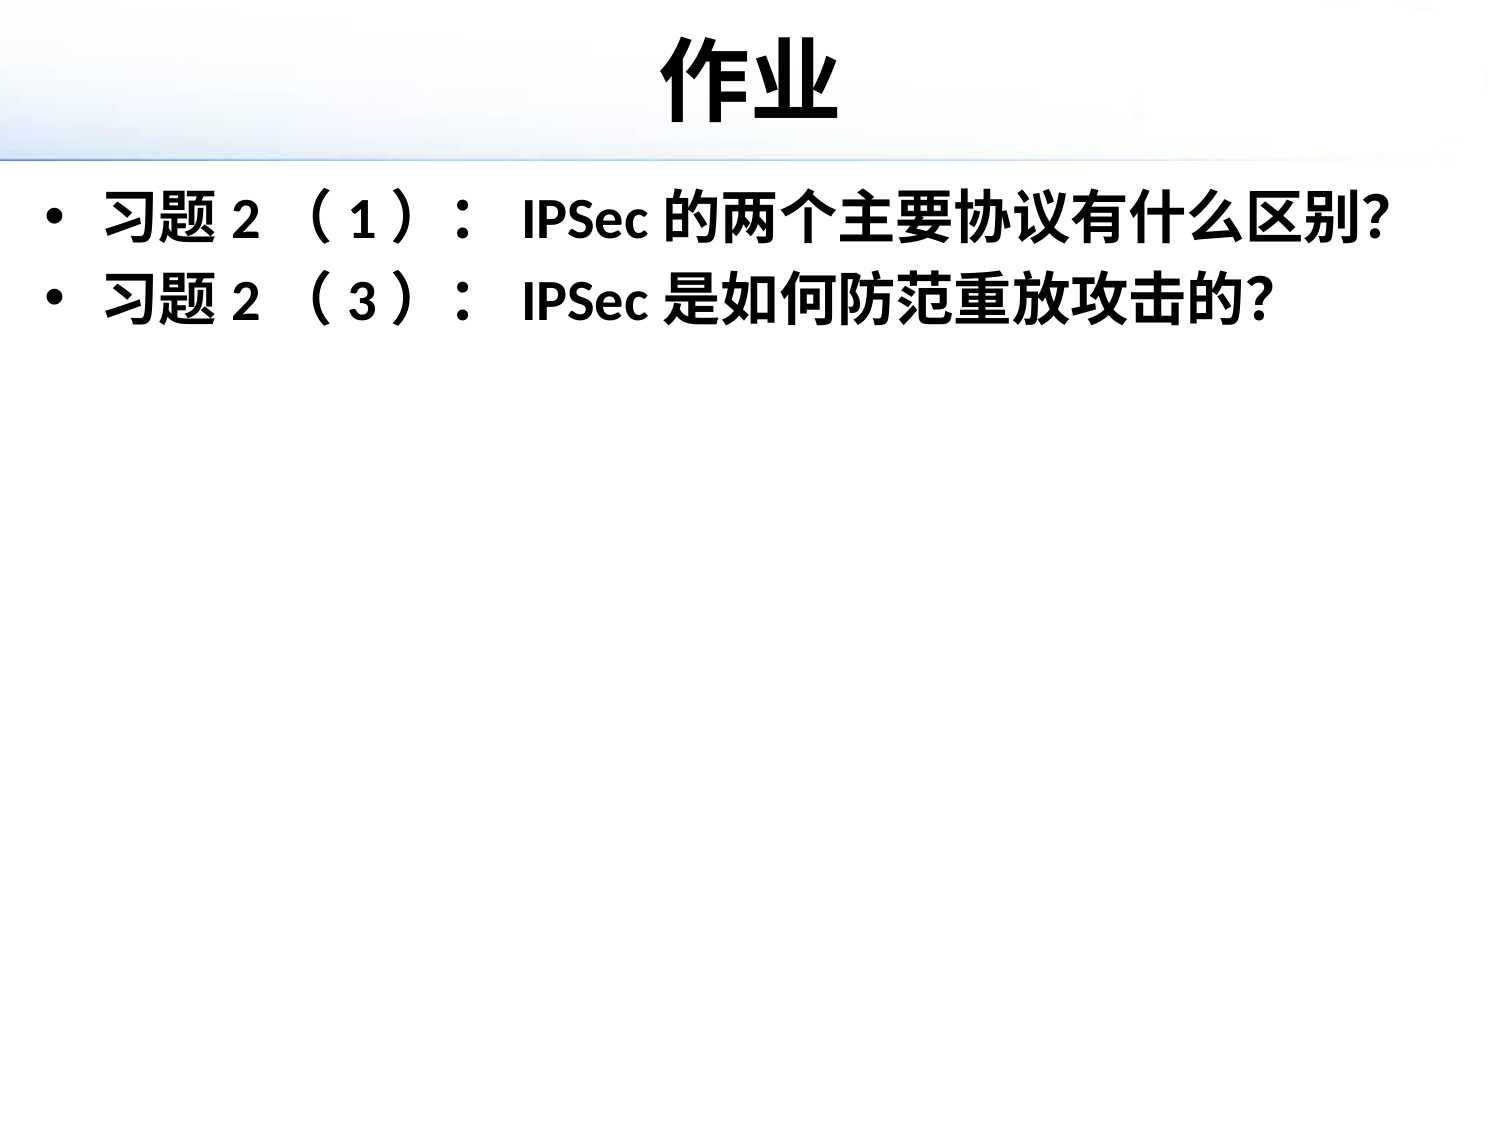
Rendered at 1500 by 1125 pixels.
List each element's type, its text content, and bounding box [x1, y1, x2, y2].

picture [0, 0, 1500, 161]
title 作业 [29, 7, 1471, 149]
list 习题2（1）：IPSec的两个主要协议有什么区别？ 习题2（3）：IPSec是如何防范重放攻击的？ [29, 172, 1471, 1031]
